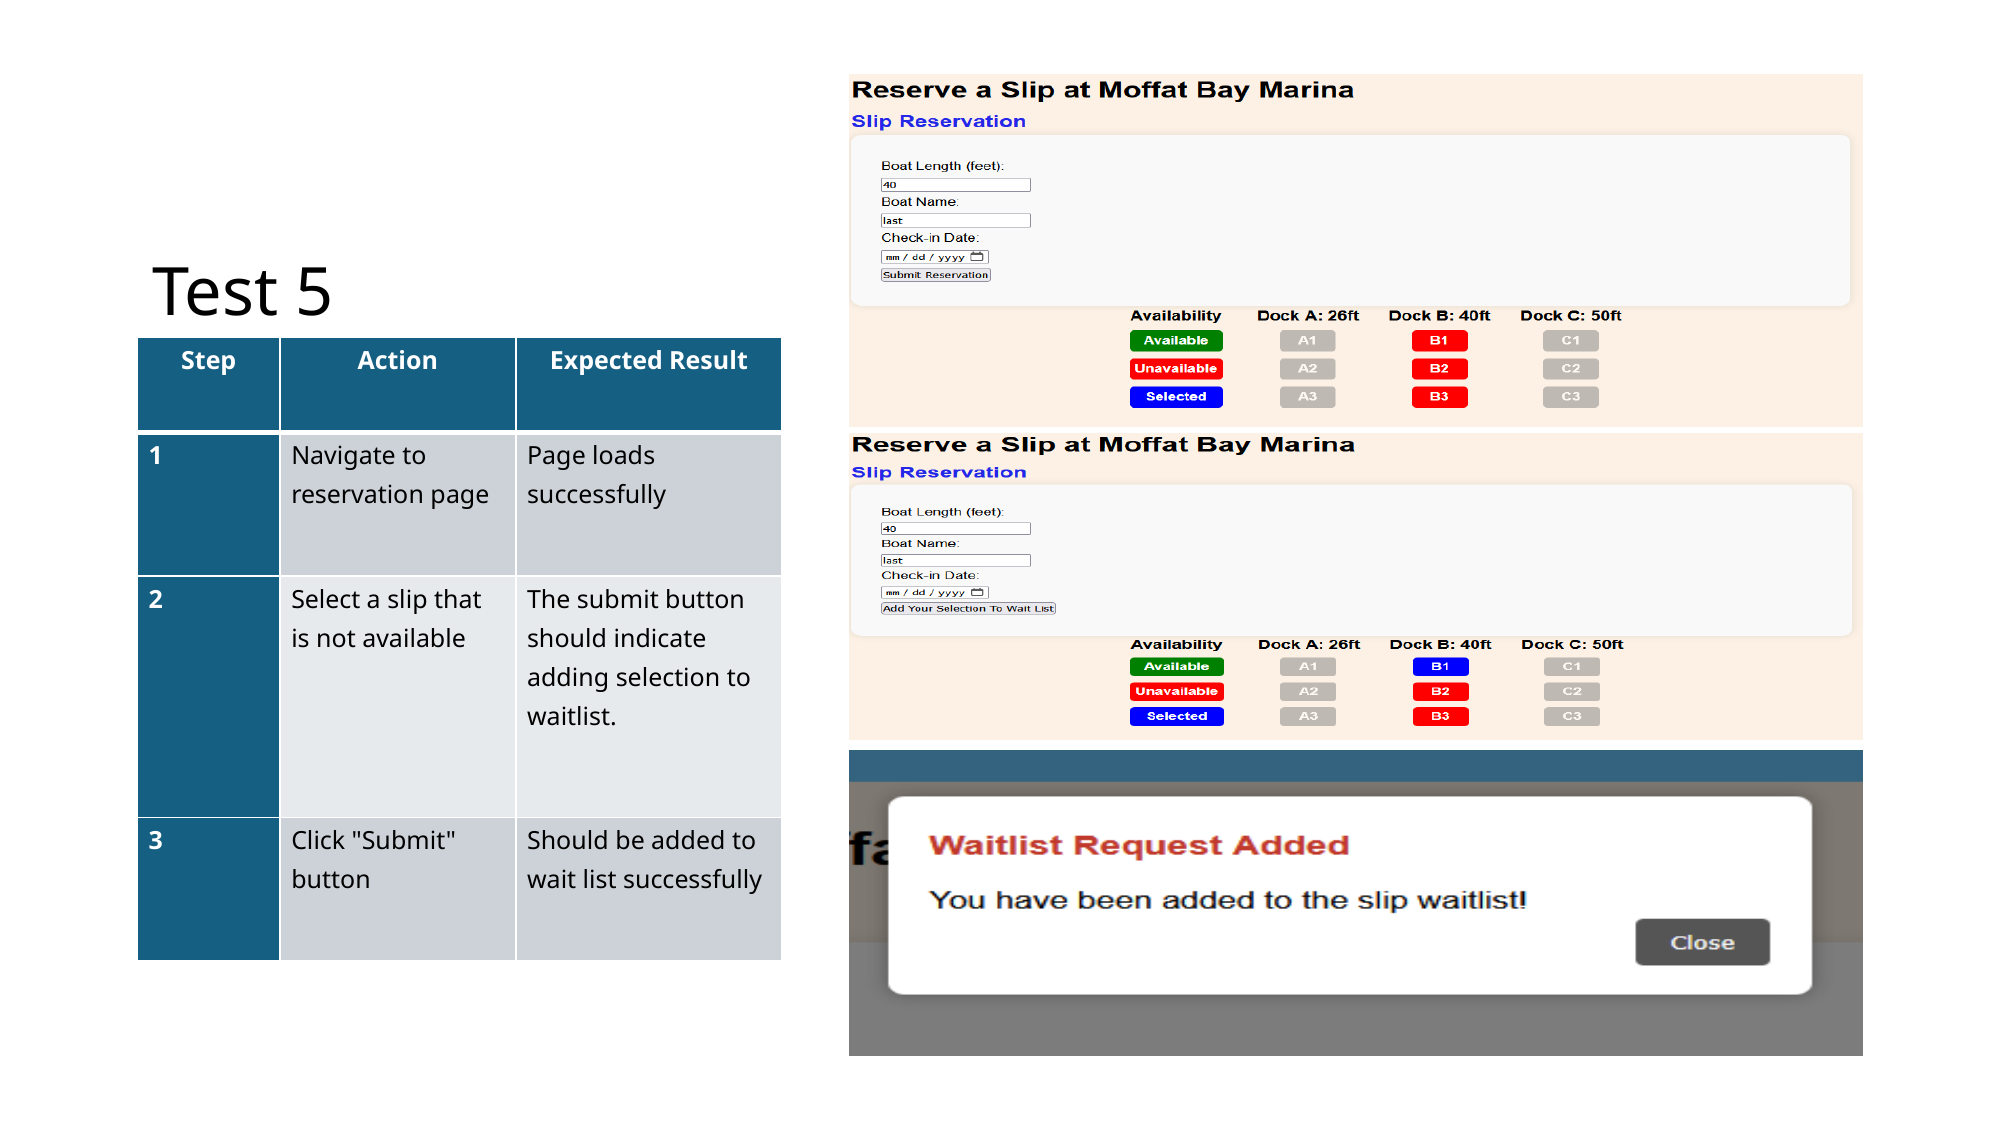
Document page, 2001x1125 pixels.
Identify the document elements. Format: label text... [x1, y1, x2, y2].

table_cell Should be added to wait list successfully [517, 818, 781, 960]
table_header Step [138, 338, 279, 430]
table_cell Click "Submit" button [281, 818, 515, 960]
table_cell 1 [138, 435, 279, 575]
table_cell Page loads successfully [517, 435, 781, 575]
picture [849, 433, 1863, 740]
table_cell 2 [138, 577, 279, 817]
table_header Expected Result [517, 338, 781, 430]
title Test 5 [137, 75, 783, 337]
table_cell Select a slip that is not available [281, 577, 515, 817]
table_cell 3 [138, 818, 279, 960]
table_cell Navigate to reservation page [281, 435, 515, 575]
picture [849, 750, 1863, 1057]
picture [849, 74, 1863, 428]
table_header Action [281, 338, 515, 430]
table_cell The submit button should indicate adding selection to waitlist. [517, 577, 781, 817]
